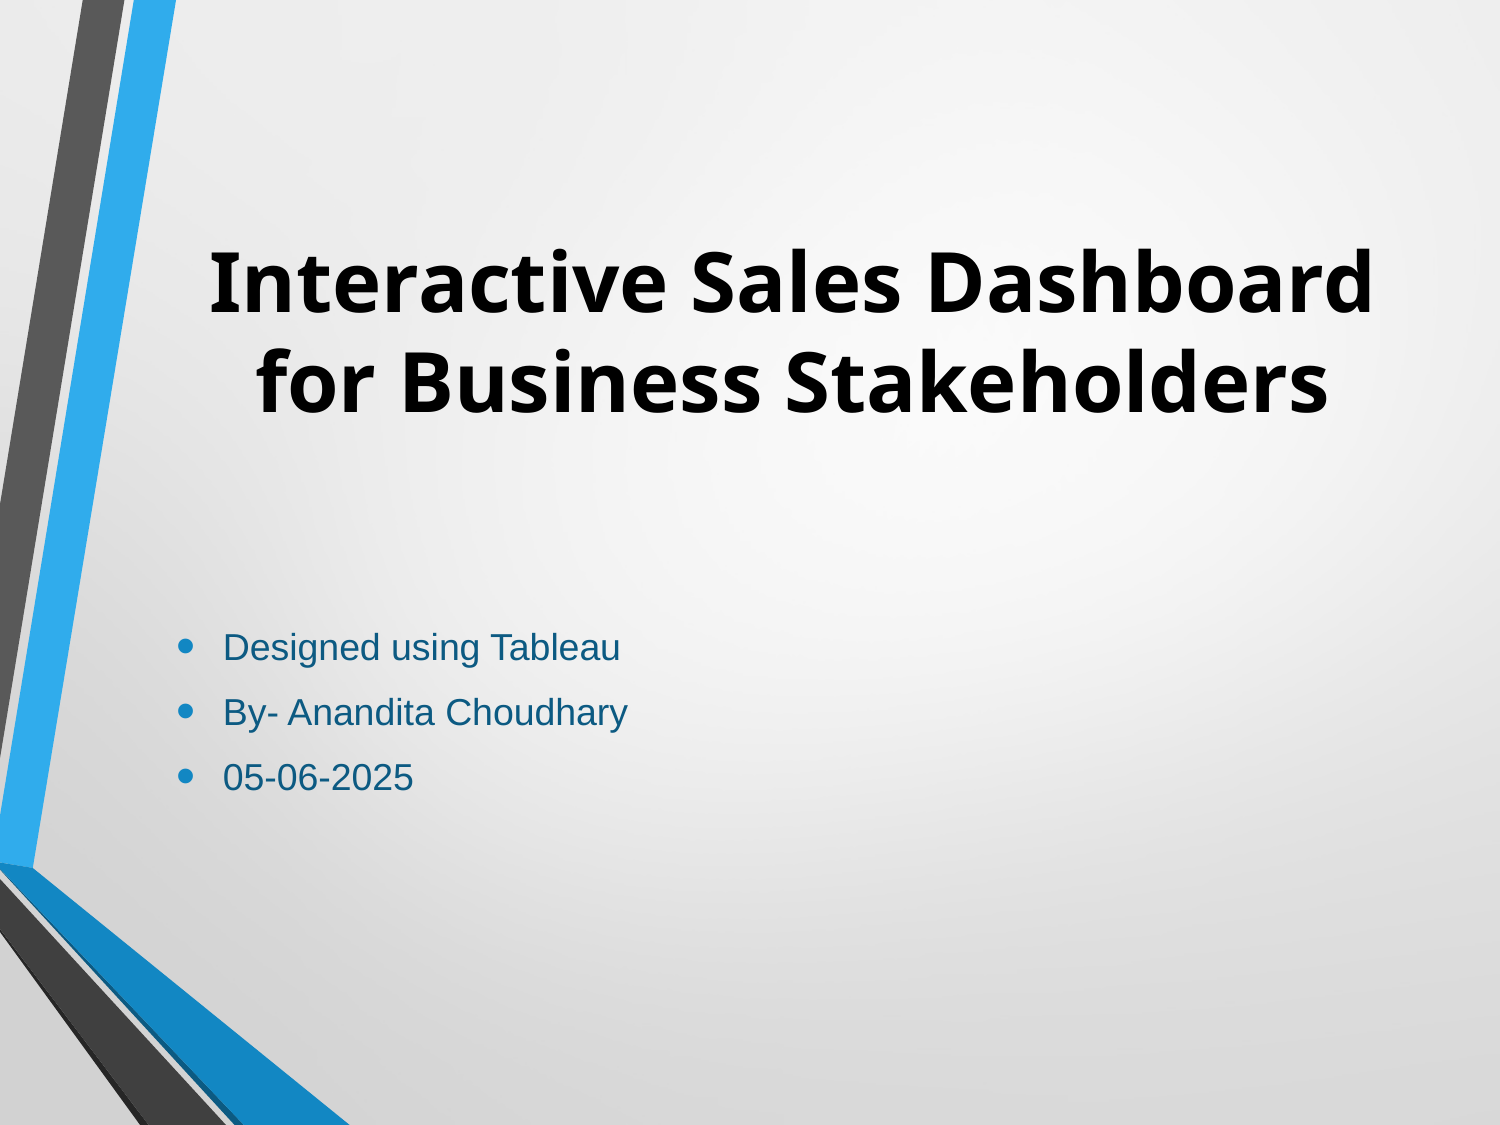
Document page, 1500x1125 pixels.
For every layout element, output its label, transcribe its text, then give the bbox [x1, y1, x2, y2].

title Interactive Sales Dashboard for Business Stakeholders [161, 166, 1425, 437]
list Designed using Tableau By- Anandita Choudhary 05-06-2025 [161, 437, 1425, 985]
